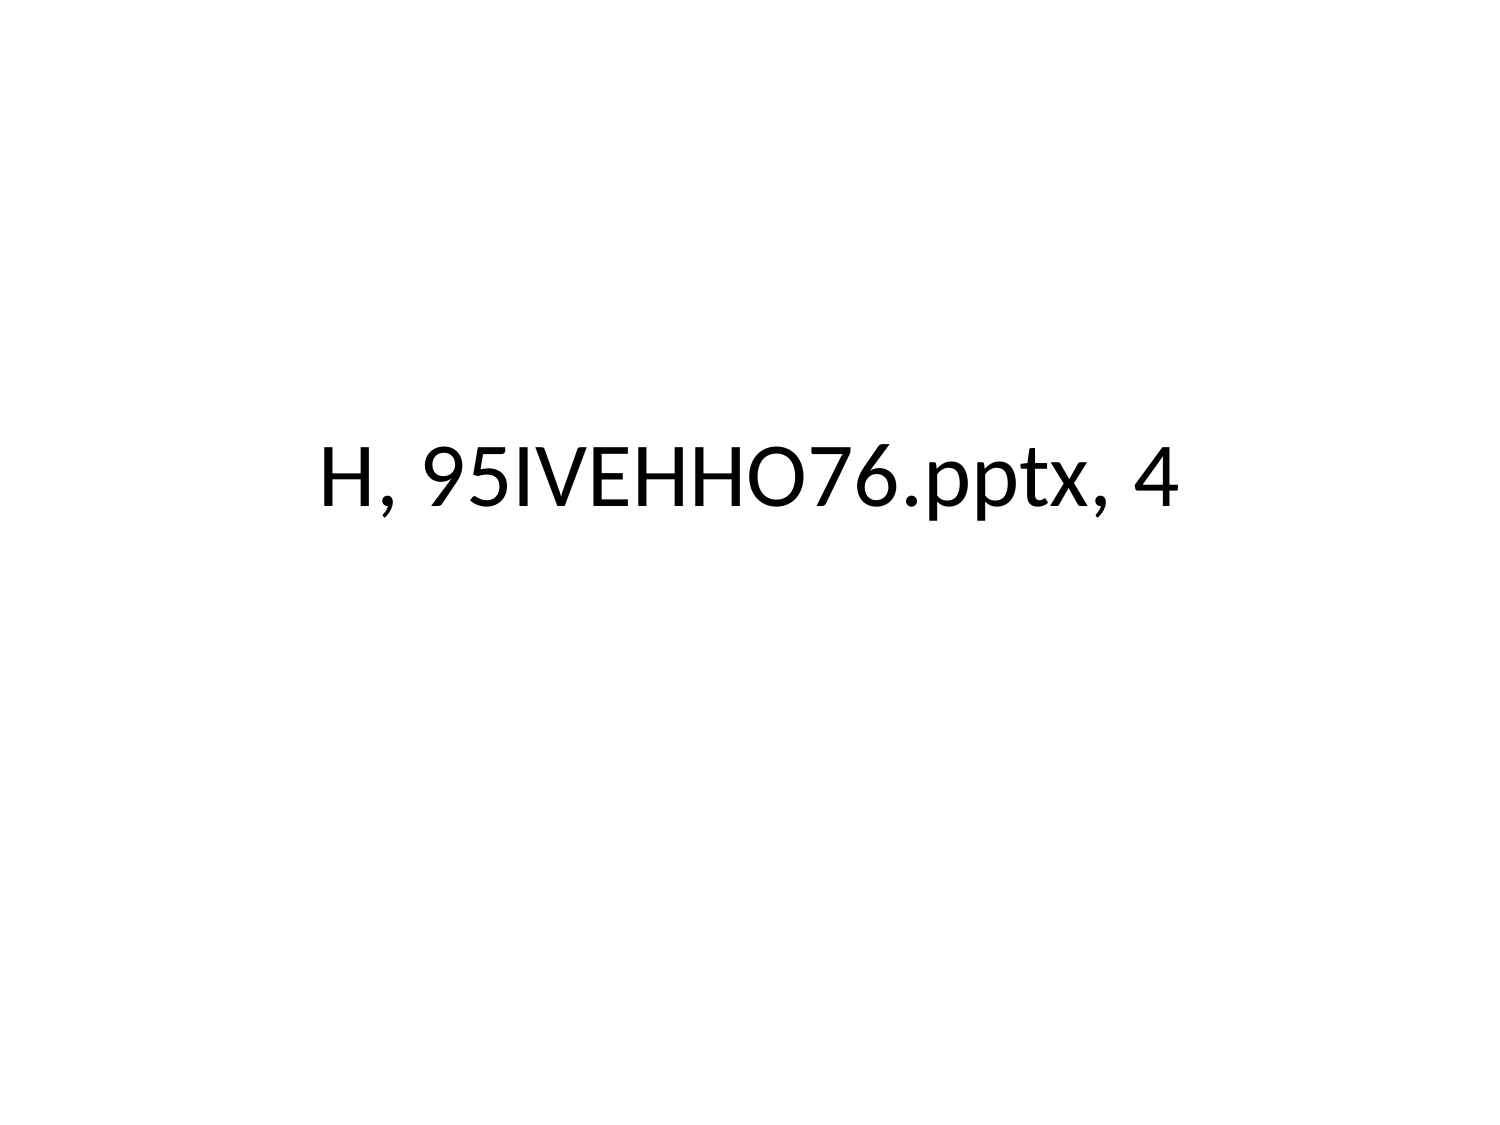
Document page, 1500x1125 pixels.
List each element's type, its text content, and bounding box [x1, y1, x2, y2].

title H, 95IVEHHO76.pptx, 4 [112, 349, 1388, 591]
